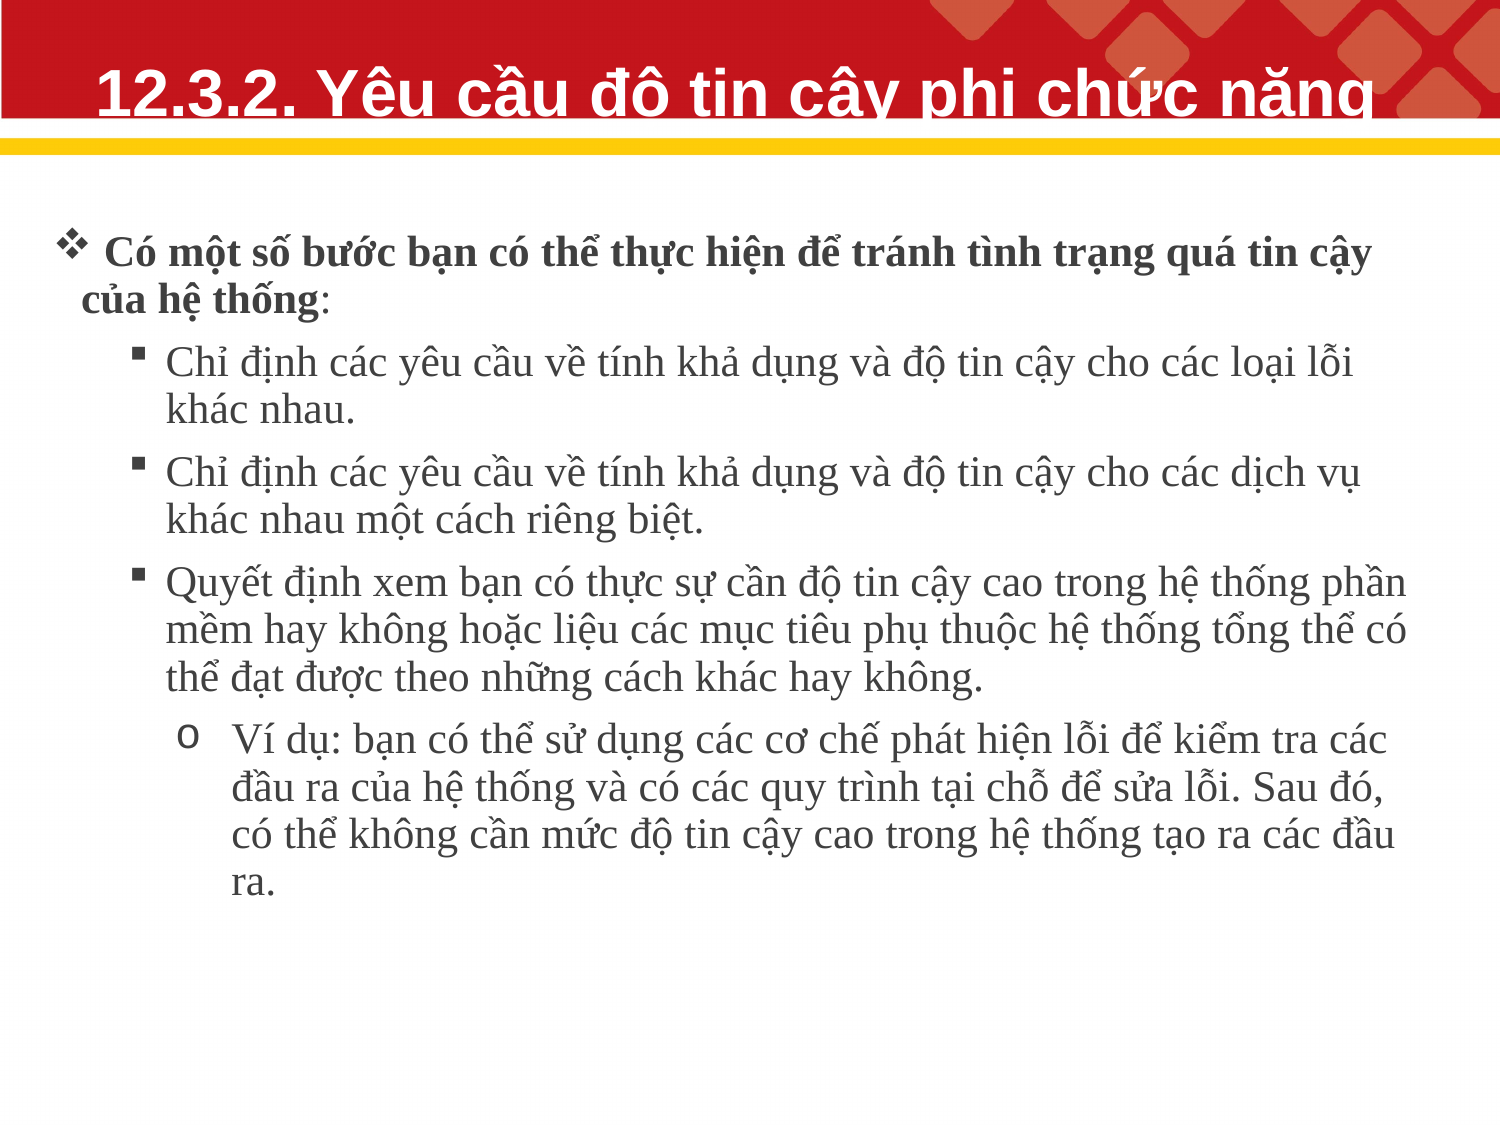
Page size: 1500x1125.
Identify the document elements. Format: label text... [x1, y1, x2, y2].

list Có một số bước bạn có thể thực hiện để tránh tình trạng quá tin cậy của hệ thống: Chỉ định các yêu cầu về tính khả dụng và độ tin cậy cho các loại lỗi khác nhau. Chỉ định các yêu cầu về tính khả dụng và độ tin cậy cho các dịch vụ khác nhau một cách riêng biệt. Quyết định xem bạn có thực sự cần độ tin cậy cao trong hệ thống phần mềm hay không hoặc liệu các mục tiêu phụ thuộc hệ thống tổng thể có thể đạt được theo những cách khác hay không. Ví dụ: bạn có thể sử dụng các cơ chế phát hiện lỗi để kiểm tra các đầu ra của hệ thống và có các quy trình tại chỗ để sửa lỗi. Sau đó, có thể không cần mức độ tin cậy cao trong hệ thống tạo ra các đầu ra. [37, 220, 1440, 1050]
picture [0, 0, 1500, 1125]
title 12.3.2. Yêu cầu độ tin cậy phi chức năng [80, 0, 1397, 204]
